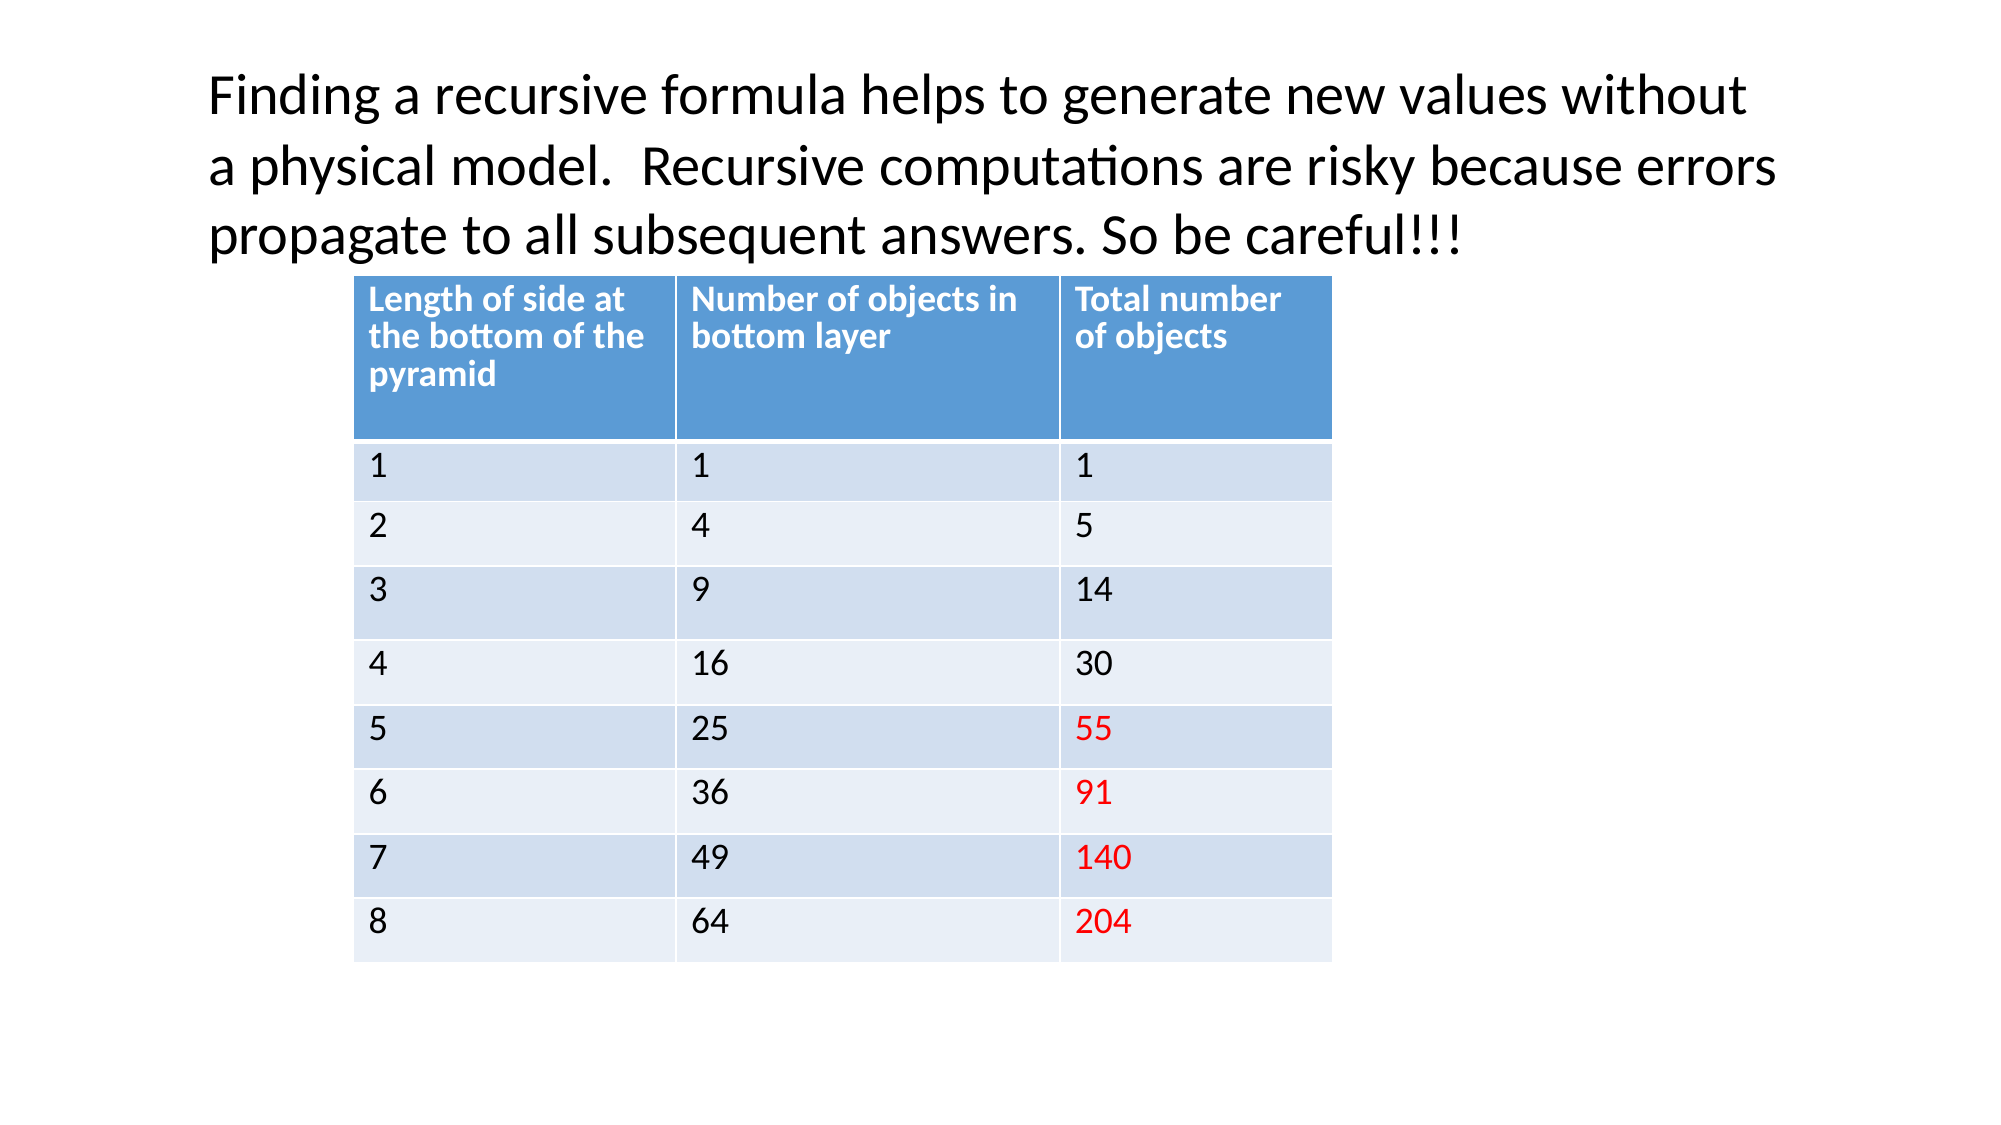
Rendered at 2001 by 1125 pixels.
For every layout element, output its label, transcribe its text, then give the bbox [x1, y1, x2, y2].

table_cell 5 [1061, 502, 1332, 565]
table_cell 5 [354, 706, 675, 768]
table_cell 1 [1061, 444, 1332, 501]
table_cell 49 [677, 835, 1059, 897]
table_cell 4 [354, 641, 675, 704]
table_cell 4 [677, 502, 1059, 565]
table_cell 7 [354, 835, 675, 897]
table_cell 1 [354, 444, 675, 501]
table_cell 91 [1061, 770, 1332, 833]
table_cell 2 [354, 502, 675, 565]
table_cell 16 [677, 641, 1059, 704]
table_cell 1 [677, 444, 1059, 501]
table_header Number of objects in bottom layer [677, 276, 1059, 439]
table_cell 30 [1061, 641, 1332, 704]
table_cell 140 [1061, 835, 1332, 897]
table_cell 8 [354, 899, 675, 962]
table_cell 204 [1061, 899, 1332, 962]
table_cell 14 [1061, 567, 1332, 639]
table_header Length of side at the bottom of the pyramid [354, 276, 675, 439]
table_cell 55 [1061, 706, 1332, 768]
table_cell 3 [354, 567, 675, 639]
text_box Finding a recursive formula helps to generate new values without a physical model. Recursive computations are risky because errors propagate to all subsequent answers. So be careful!!! [193, 49, 1795, 275]
table_cell 6 [354, 770, 675, 833]
table_cell 9 [677, 567, 1059, 639]
table_header Total number of objects [1061, 276, 1332, 439]
table_cell 25 [677, 706, 1059, 768]
table_cell 36 [677, 770, 1059, 833]
table_cell 64 [677, 899, 1059, 962]
